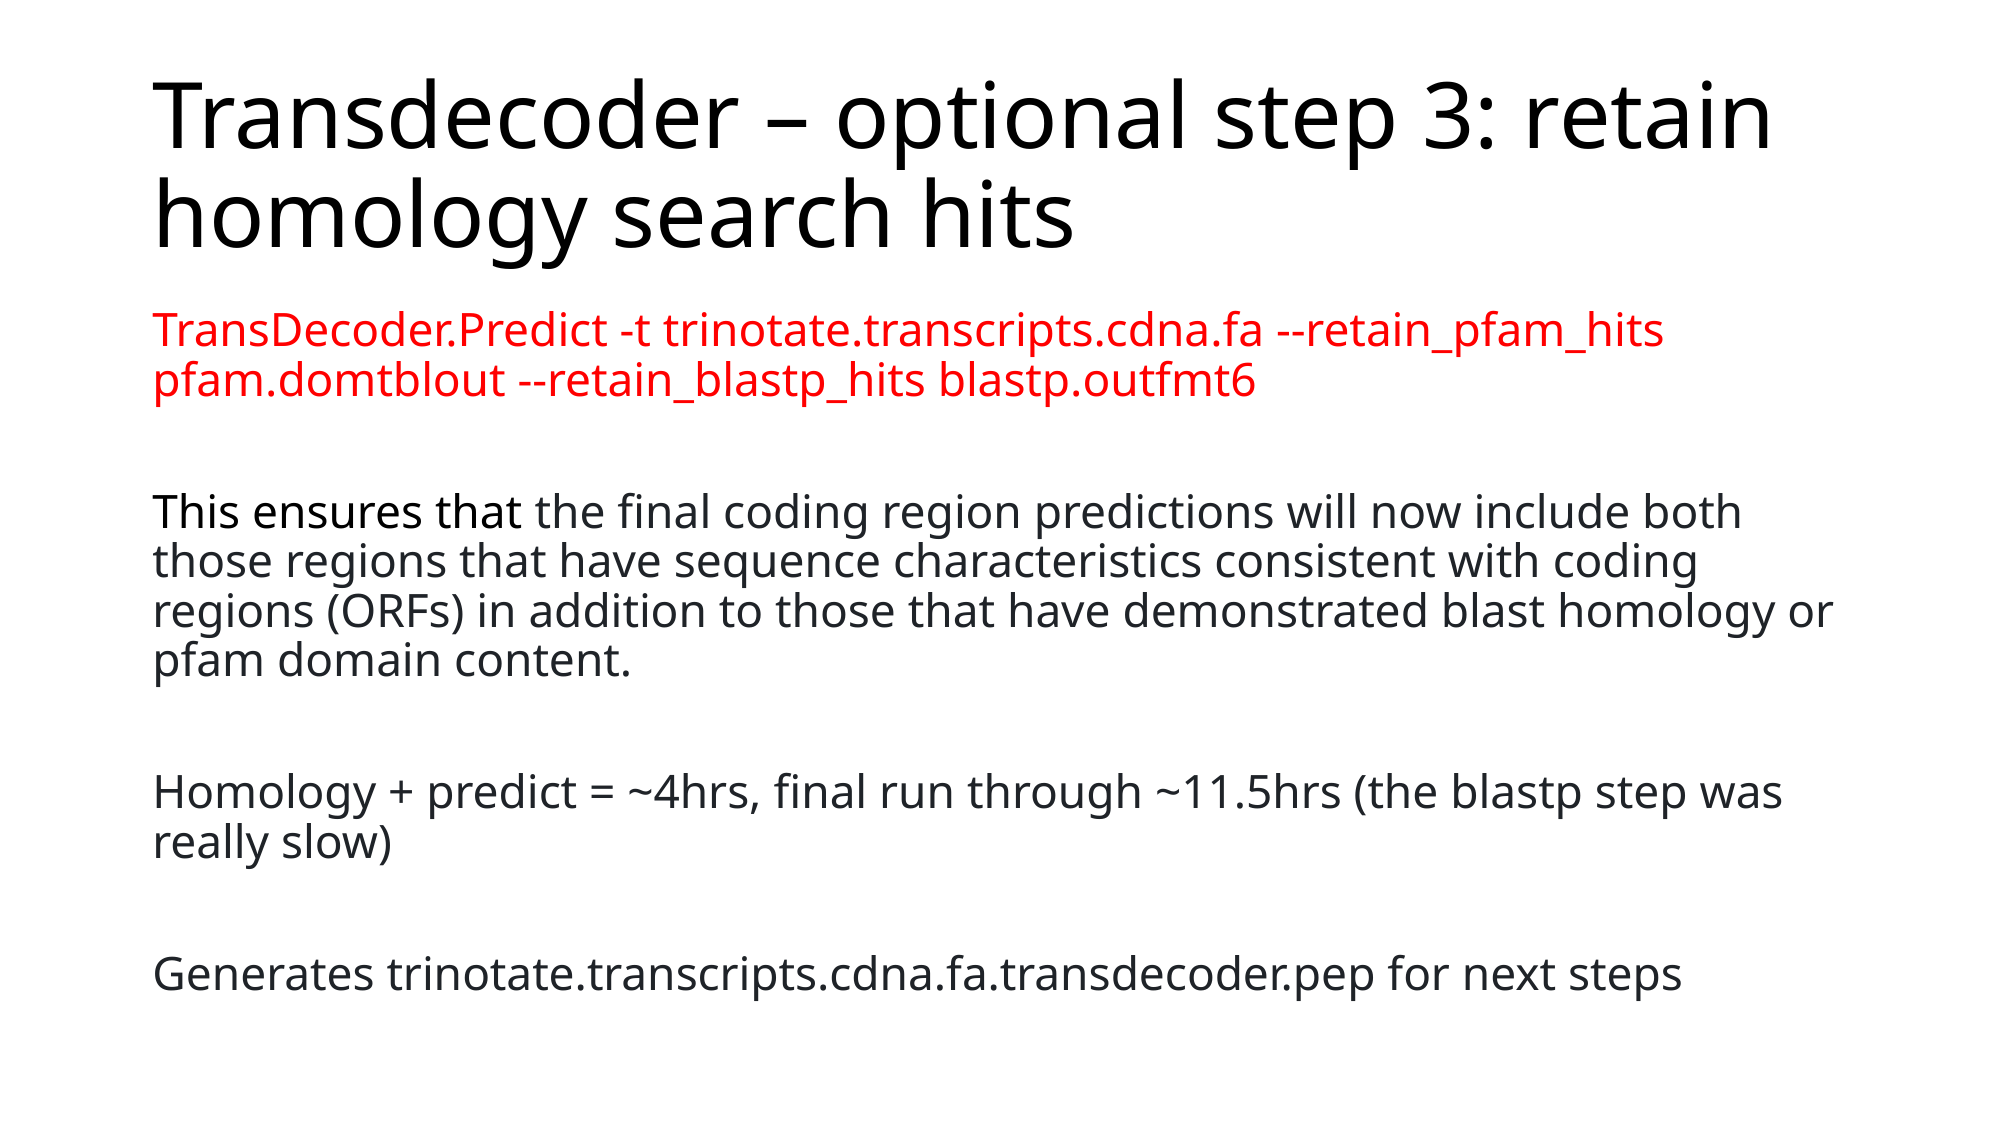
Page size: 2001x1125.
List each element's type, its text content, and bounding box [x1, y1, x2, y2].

list TransDecoder.Predict -t trinotate.transcripts.cdna.fa --retain_pfam_hits pfam.domtblout --retain_blastp_hits blastp.outfmt6 This ensures that the final coding region predictions will now include both those regions that have sequence characteristics consistent with coding regions (ORFs) in addition to those that have demonstrated blast homology or pfam domain content. Homology + predict = ~4hrs, final run through ~11.5hrs (the blastp step was really slow) Generates trinotate.transcripts.cdna.fa.transdecoder.pep for next steps [137, 299, 1863, 1014]
title Transdecoder – optional step 3: retain homology search hits [137, 59, 1863, 278]
